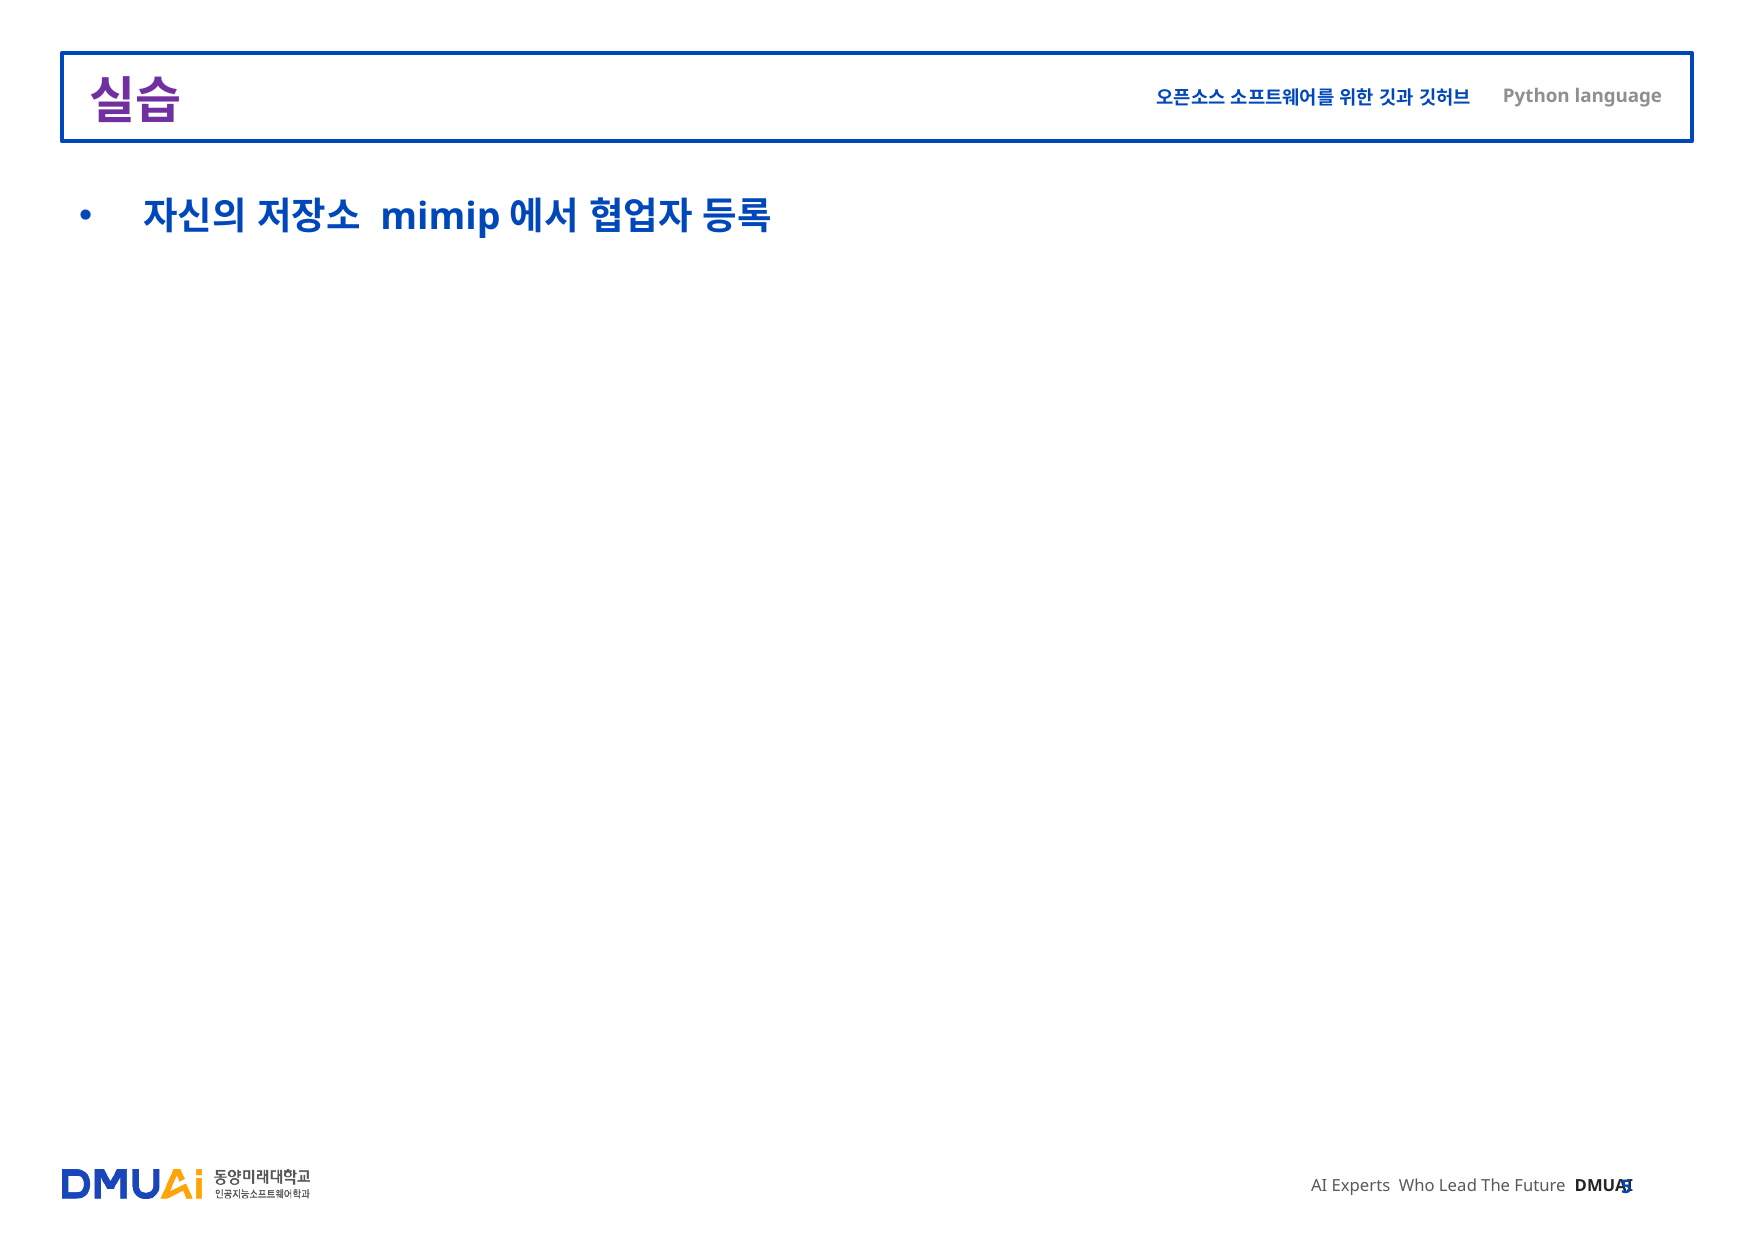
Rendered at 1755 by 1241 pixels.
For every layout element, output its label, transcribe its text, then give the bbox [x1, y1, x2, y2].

title 실습 [72, 69, 1055, 128]
list 자신의 저장소 mimip에서 협업자 등록 [62, 183, 1681, 1140]
picture [62, 1169, 310, 1199]
